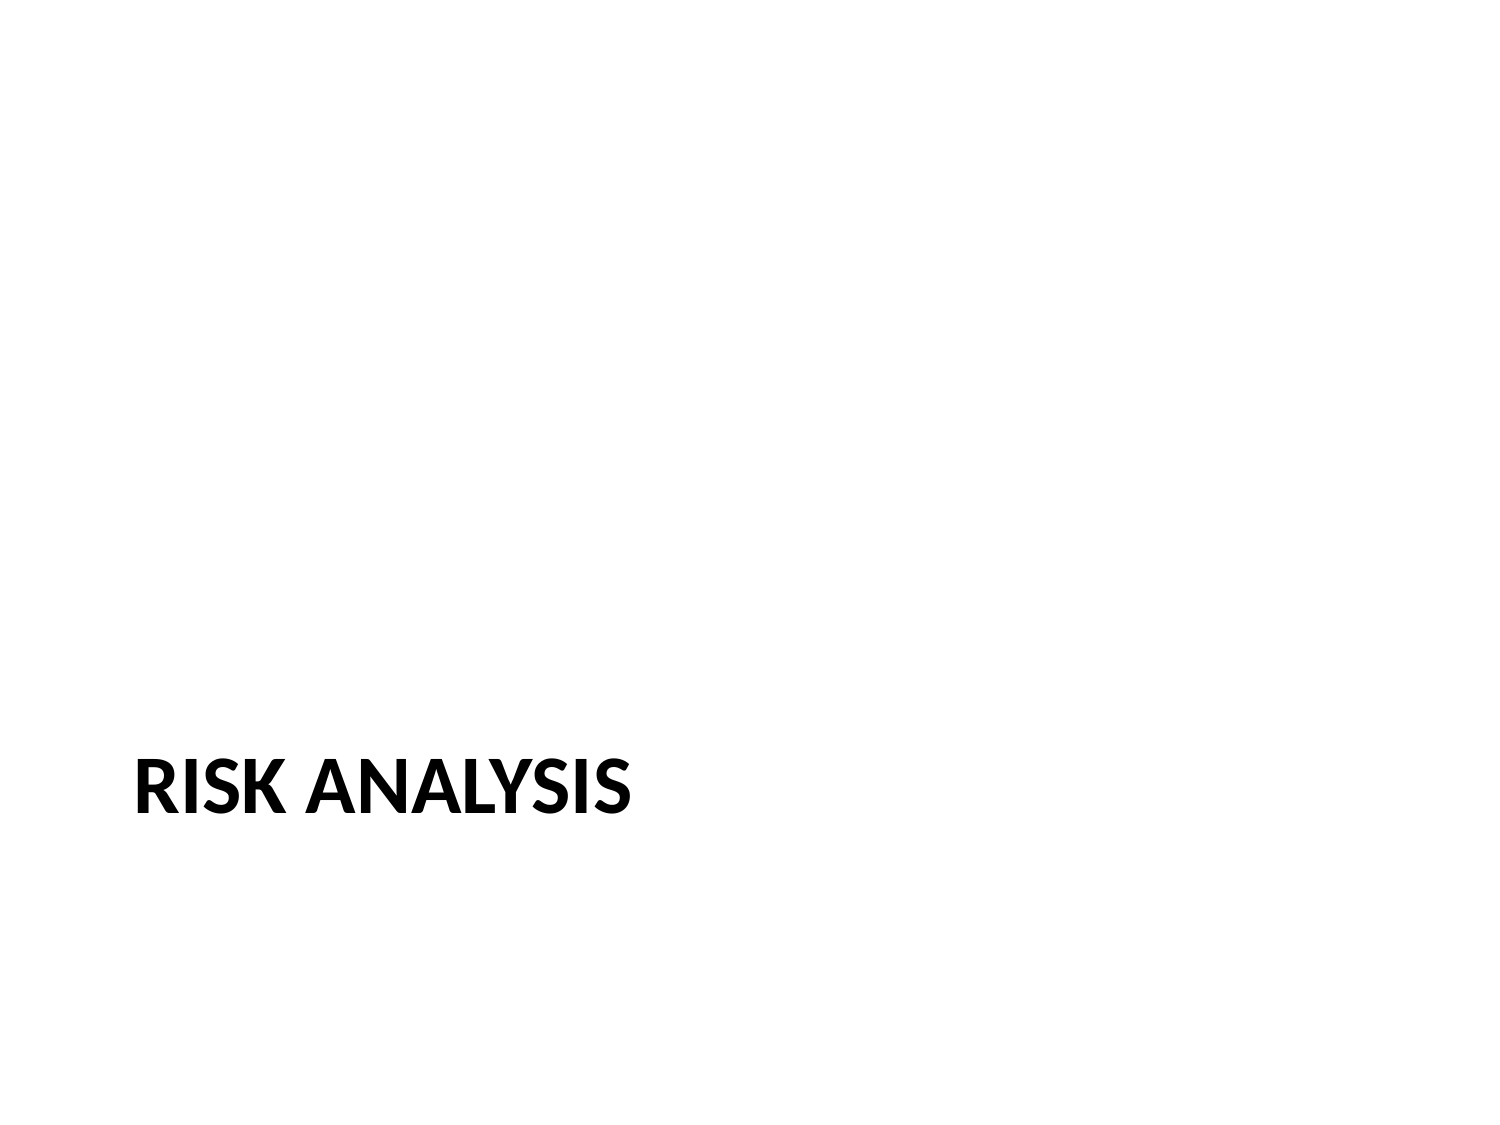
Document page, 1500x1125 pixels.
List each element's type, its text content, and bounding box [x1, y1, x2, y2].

title Risk analysIS [118, 722, 1394, 947]
